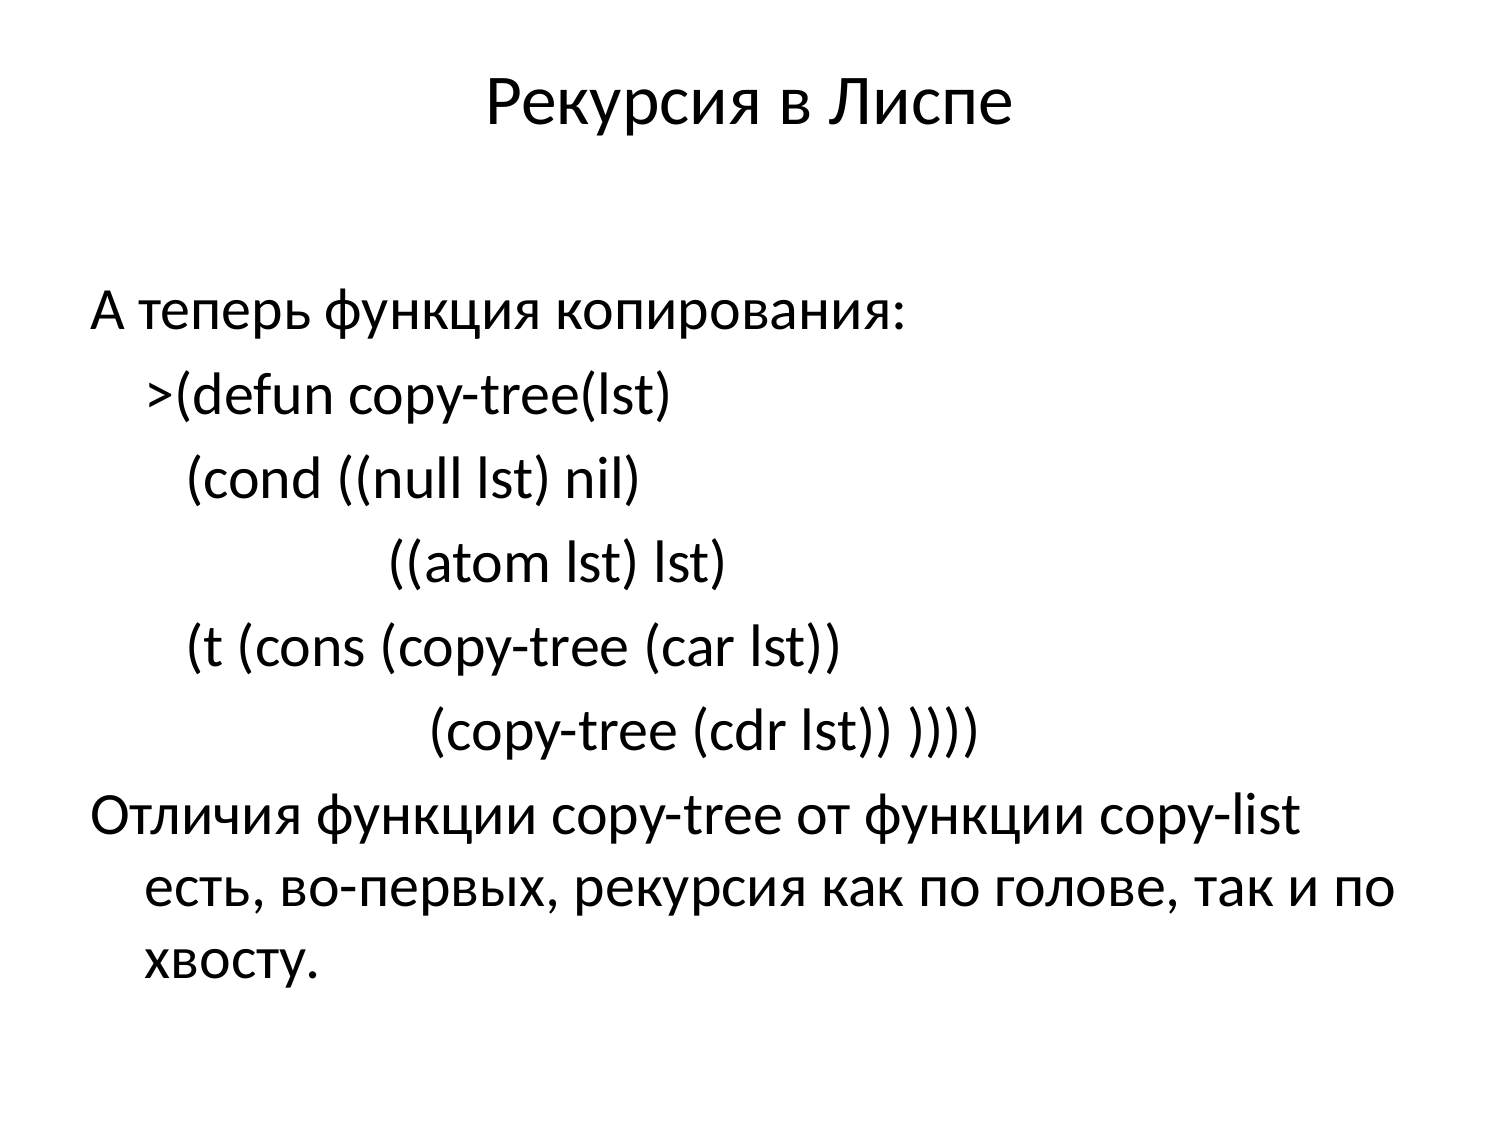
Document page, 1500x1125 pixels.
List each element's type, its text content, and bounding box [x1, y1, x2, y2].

title Рекурсия в Лиспе [75, 45, 1425, 233]
list А теперь функция копирования: >(defun copy-tree(lst) (cond ((null lst) nil) ((atom lst) lst) (t (cons (copy-tree (car lst)) (copy-tree (cdr lst)) )))) Отличия функции copy-tree от функции copy-list есть, во-первых, рекурсия как по голове, так и по хвосту. [75, 262, 1425, 1005]
